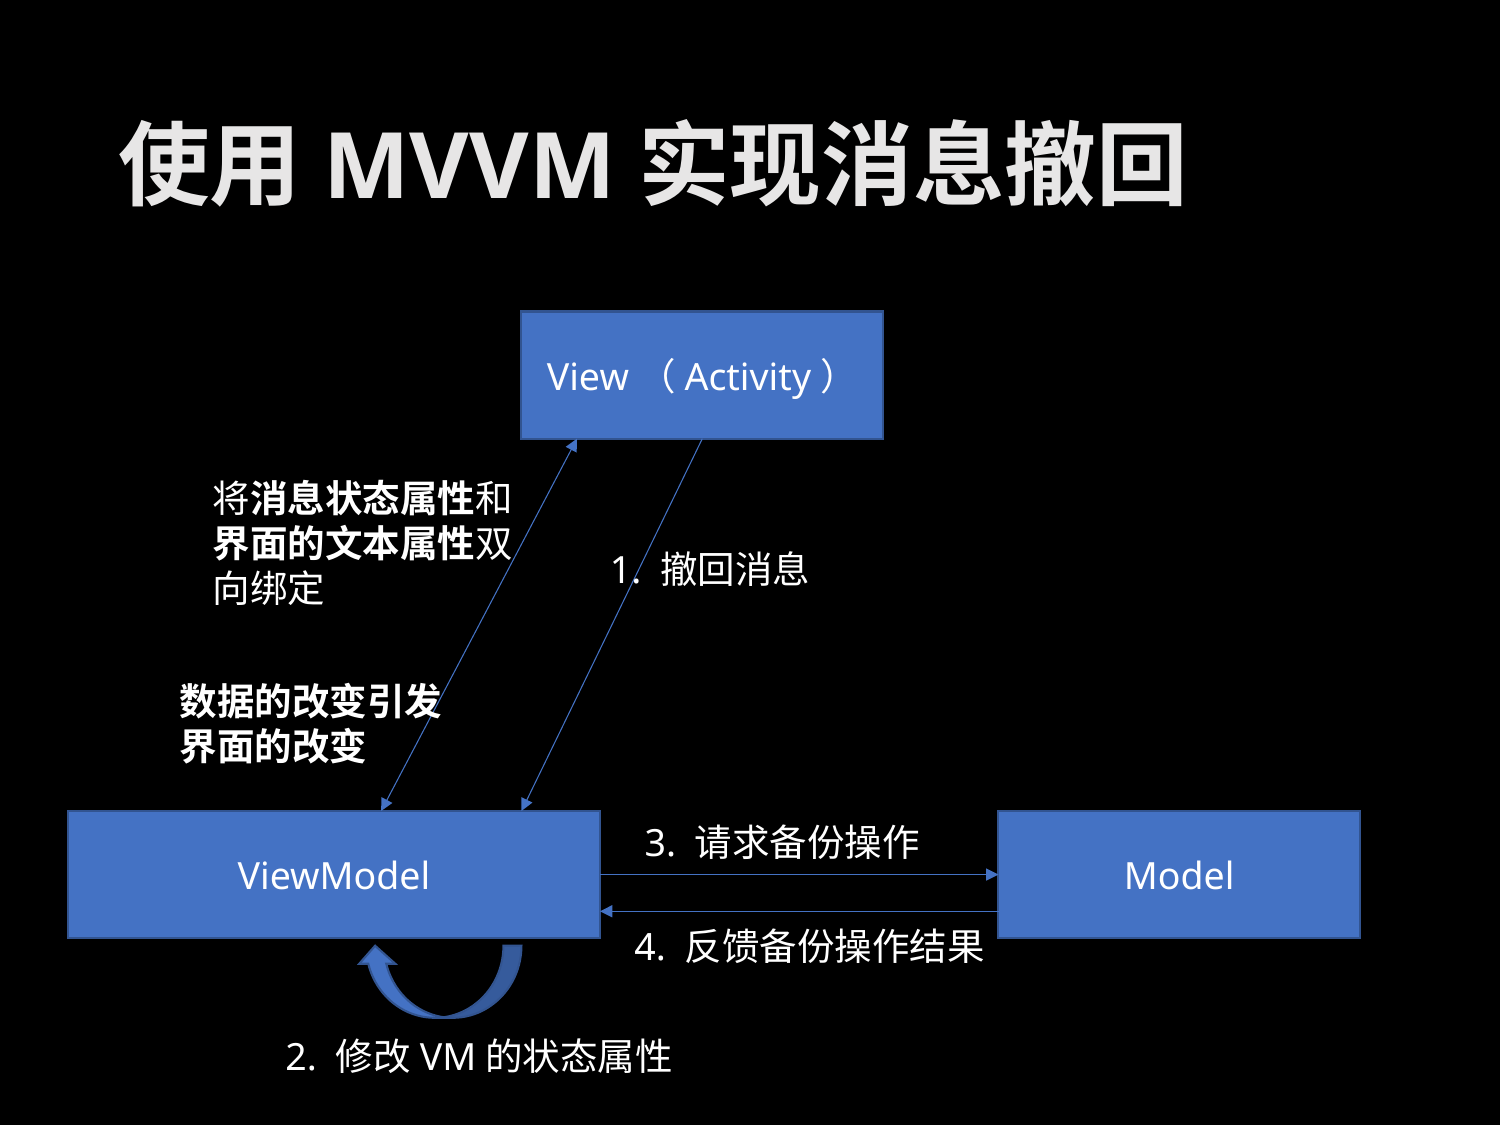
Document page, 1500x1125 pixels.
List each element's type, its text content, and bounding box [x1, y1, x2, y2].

text_box ViewModel [67, 810, 601, 939]
text_box Model [997, 810, 1361, 939]
text_box 3. 请求备份操作 [629, 811, 935, 872]
text_box 数据的改变引发界面的改变 [164, 670, 381, 776]
text_box 4. 反馈备份操作结果 [619, 915, 1000, 976]
text_box View（Activity） [520, 310, 884, 440]
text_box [521, 438, 703, 811]
title 使用MVVM实现消息撤回 [103, 59, 1397, 278]
text_box 1. 撤回消息 [703, 538, 826, 598]
text_box [356, 944, 523, 1019]
text_box 2. 修改VM的状态属性 [270, 1025, 688, 1085]
text_box 将消息状态属性和界面的文本属性双向绑定 [197, 468, 381, 618]
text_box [381, 438, 521, 811]
